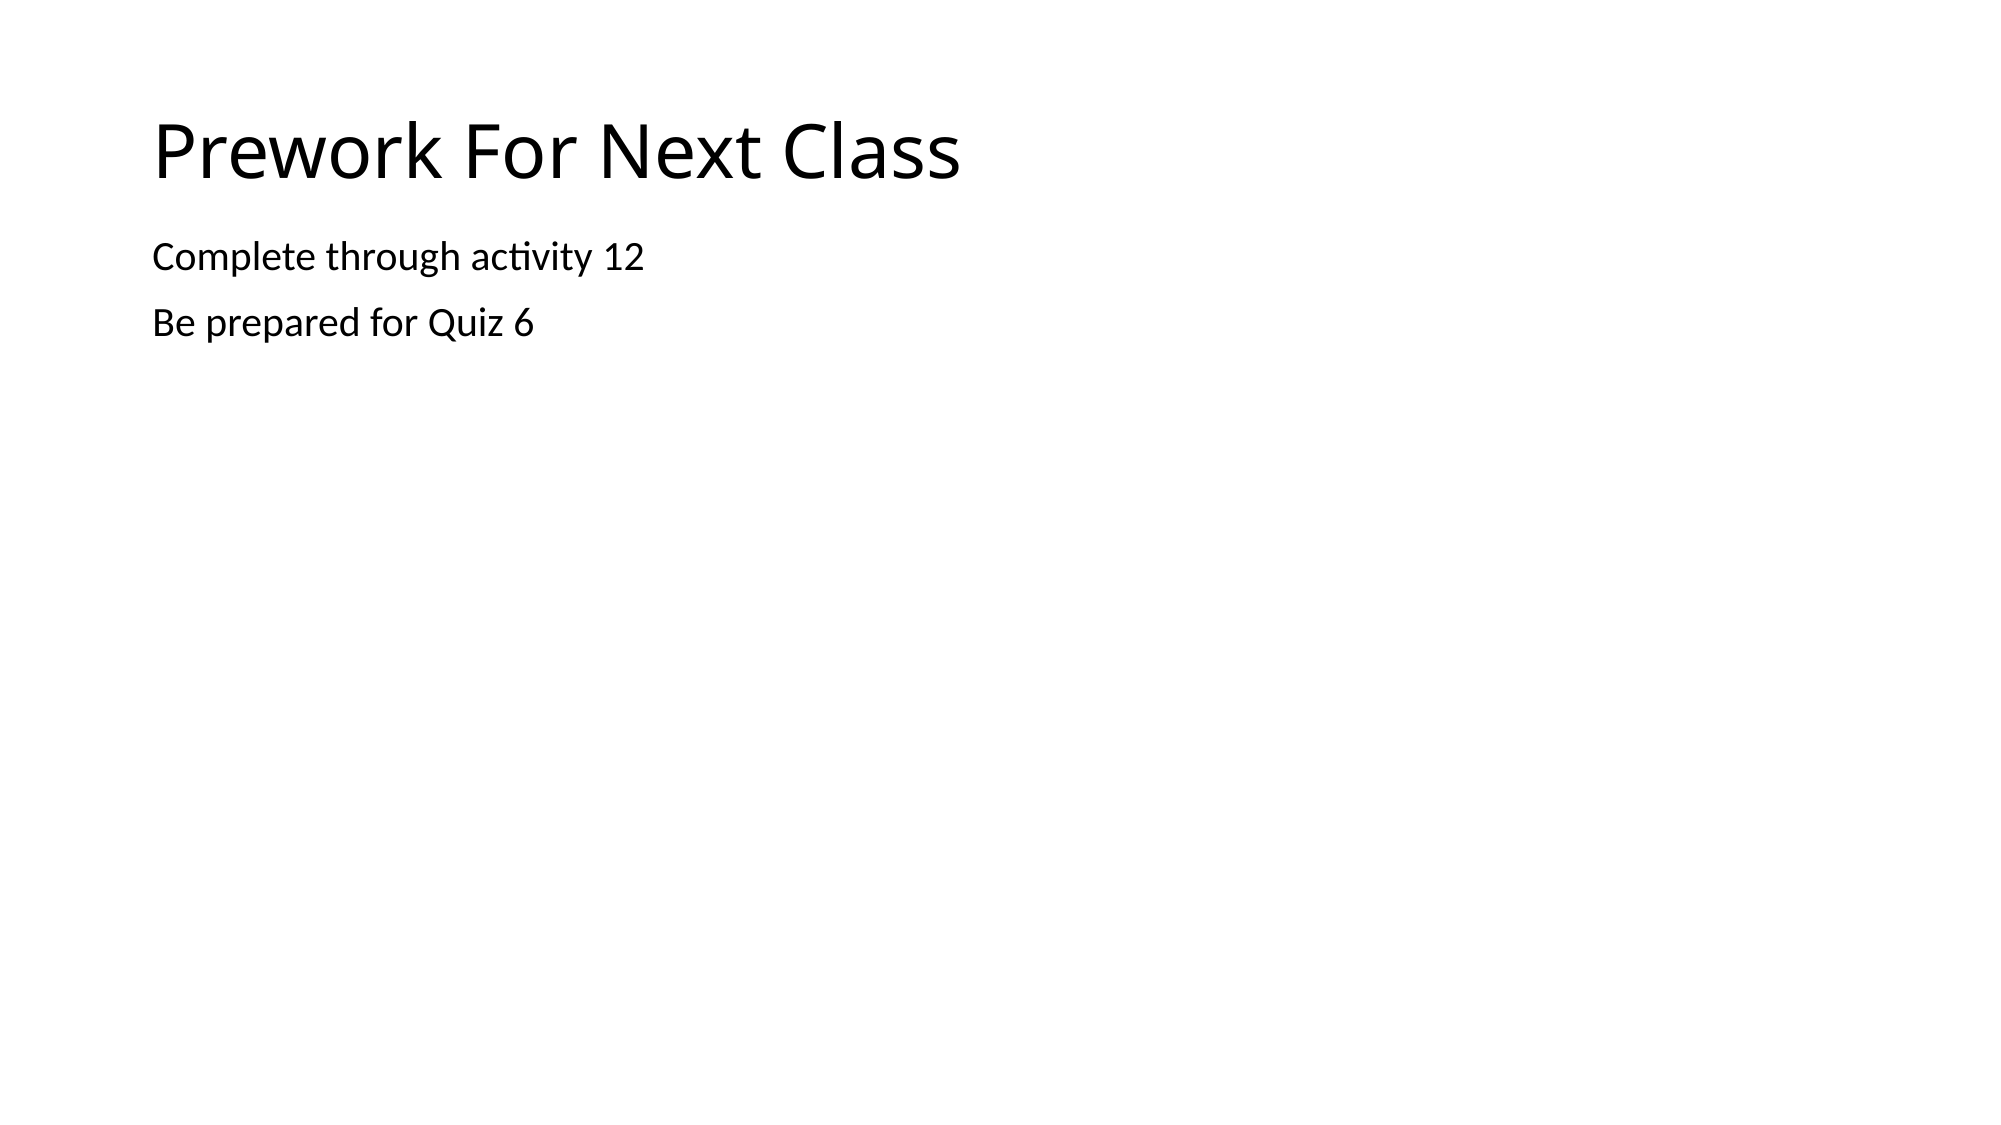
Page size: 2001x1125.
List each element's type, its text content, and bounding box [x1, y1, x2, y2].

title Prework For Next Class [137, 92, 1863, 215]
list Complete through activity 12 Be prepared for Quiz 6 [137, 226, 1863, 1032]
